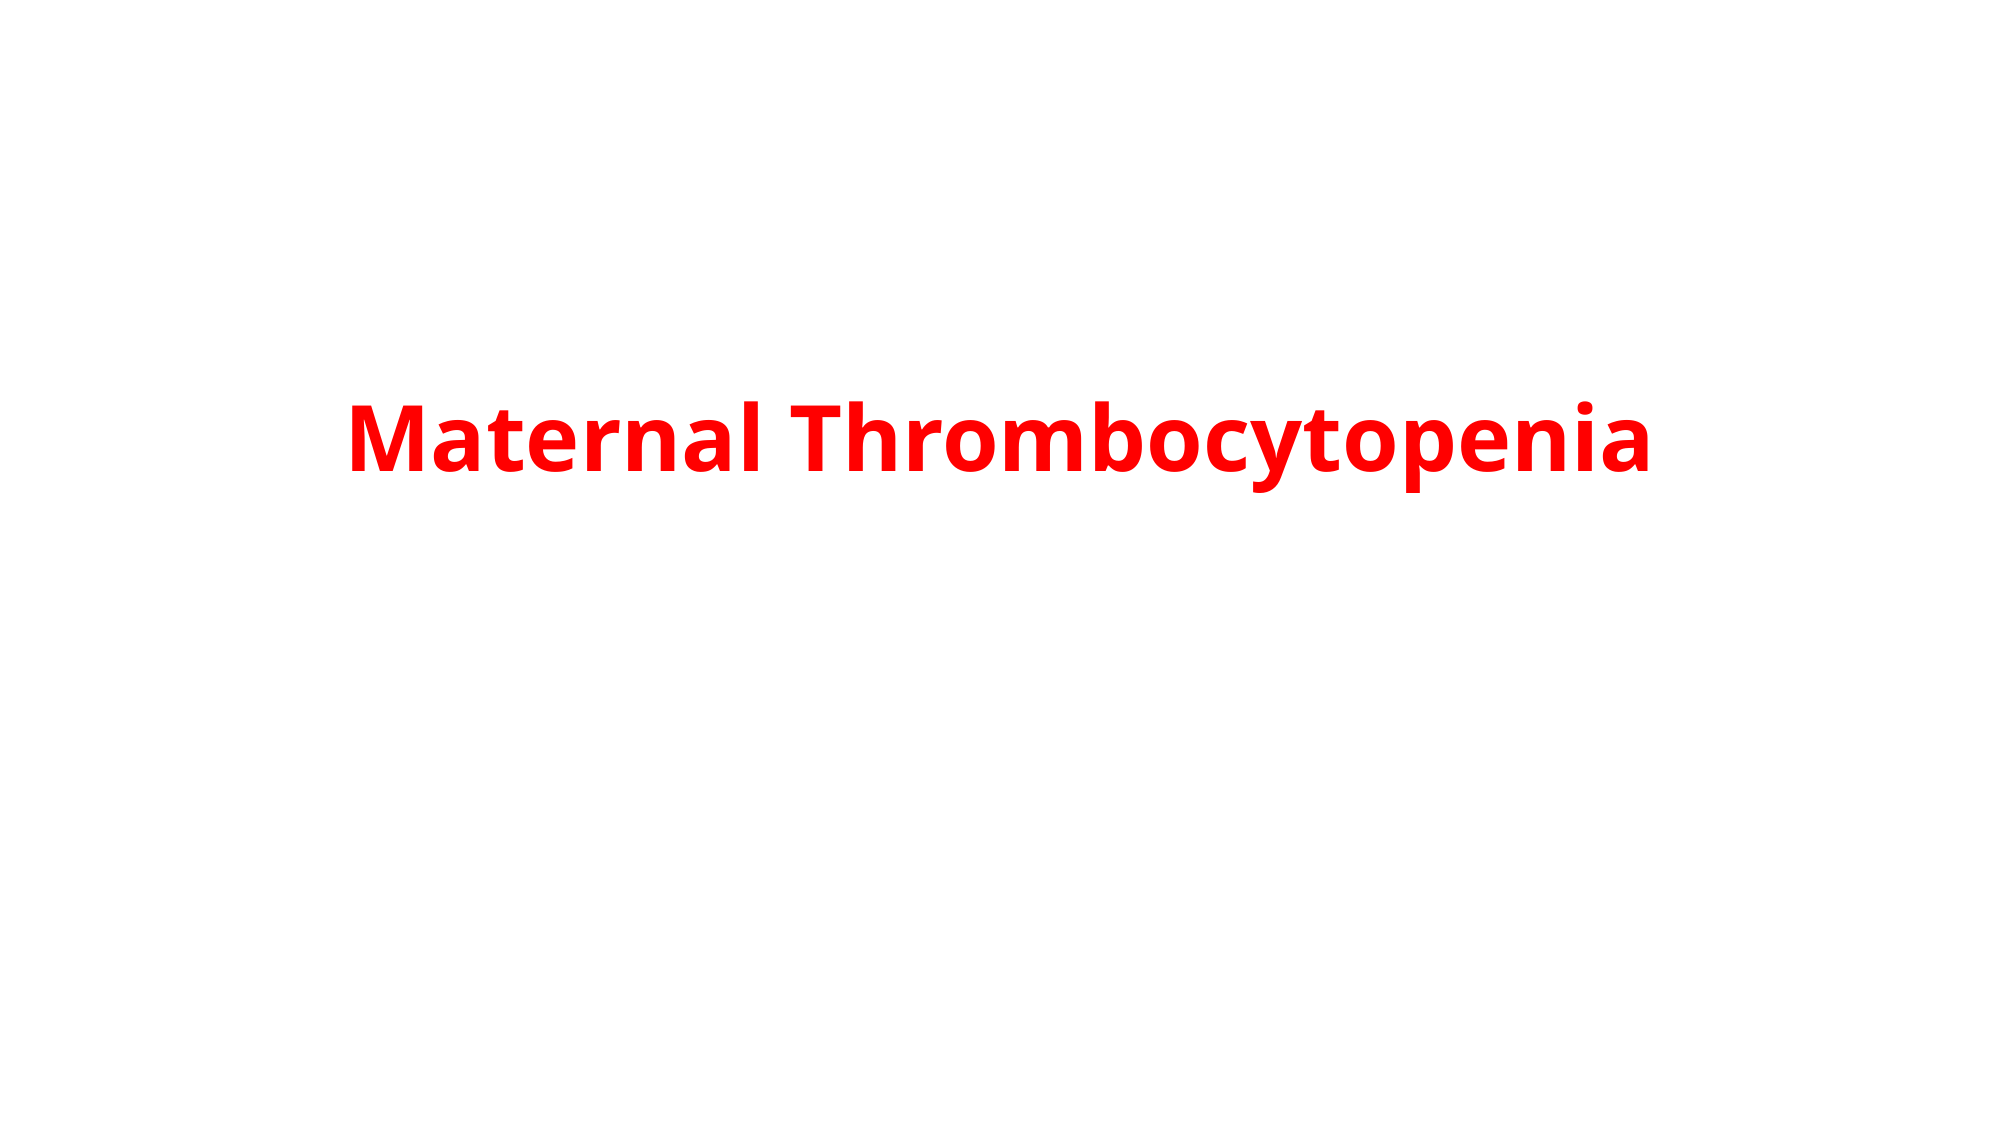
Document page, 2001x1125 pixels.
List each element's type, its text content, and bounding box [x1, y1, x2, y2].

title Maternal Thrombocytopenia [137, 333, 1863, 551]
